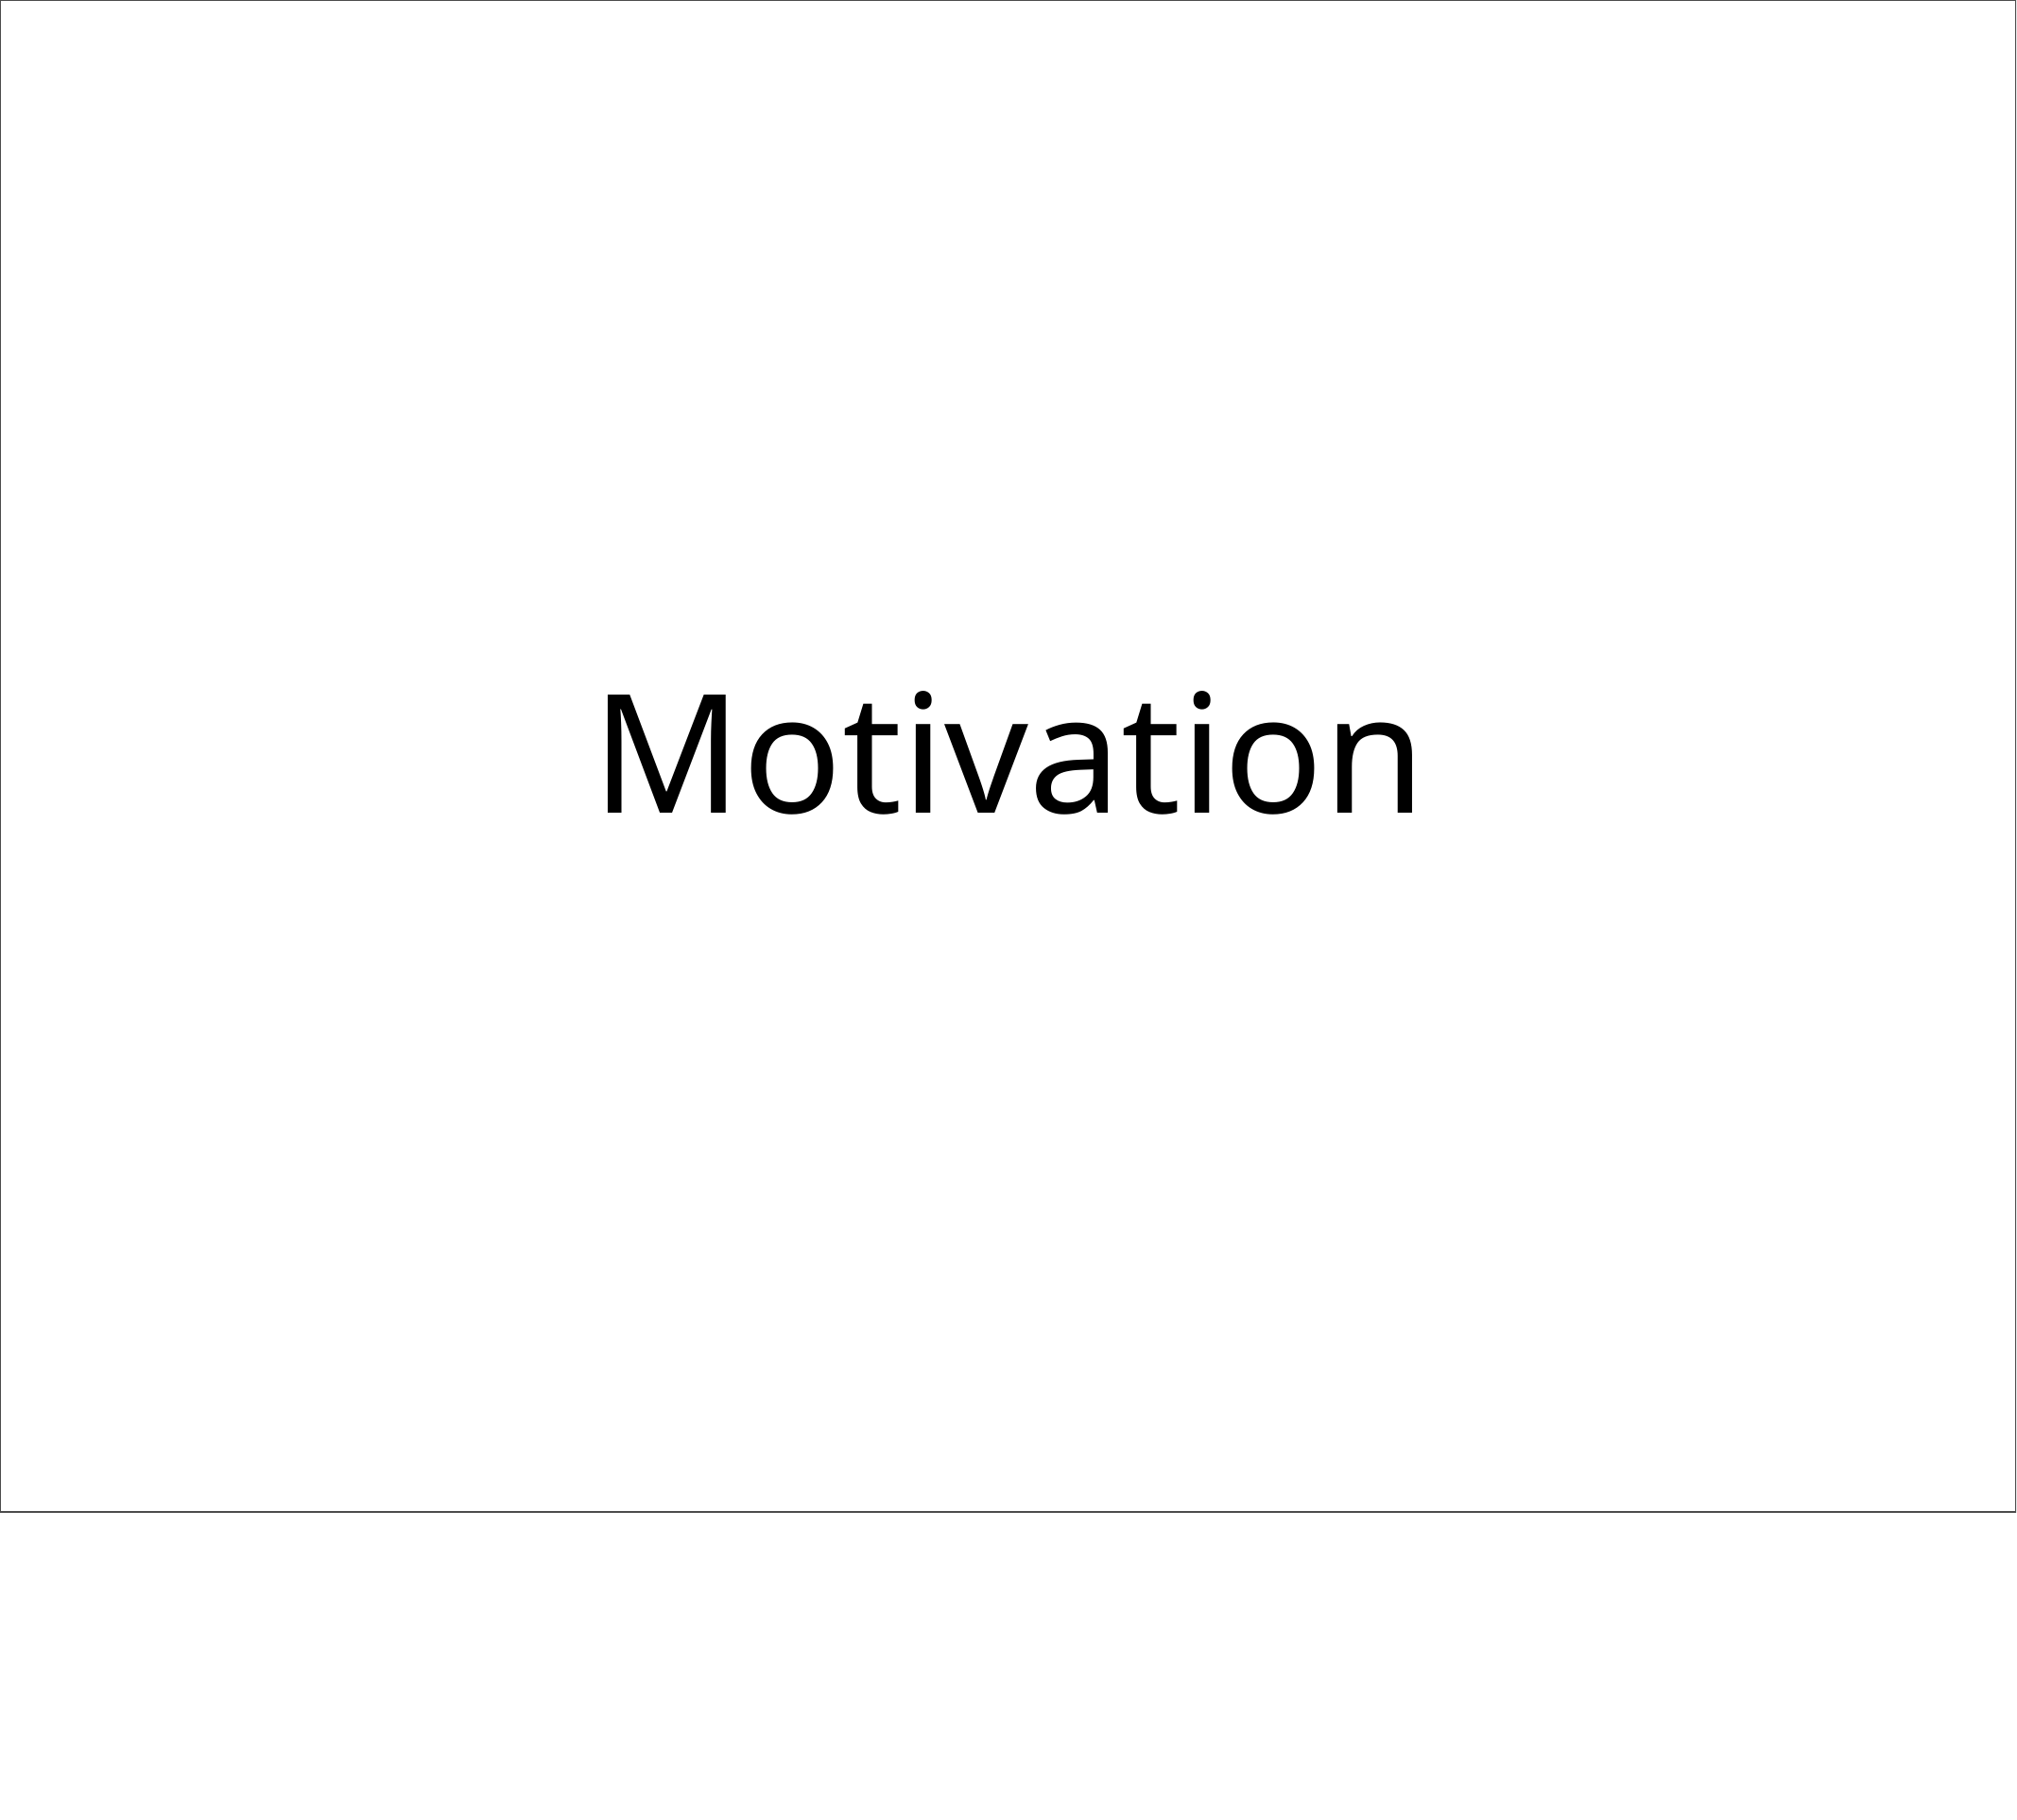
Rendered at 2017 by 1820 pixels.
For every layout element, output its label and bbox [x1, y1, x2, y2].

text_box [0, 0, 2017, 1512]
